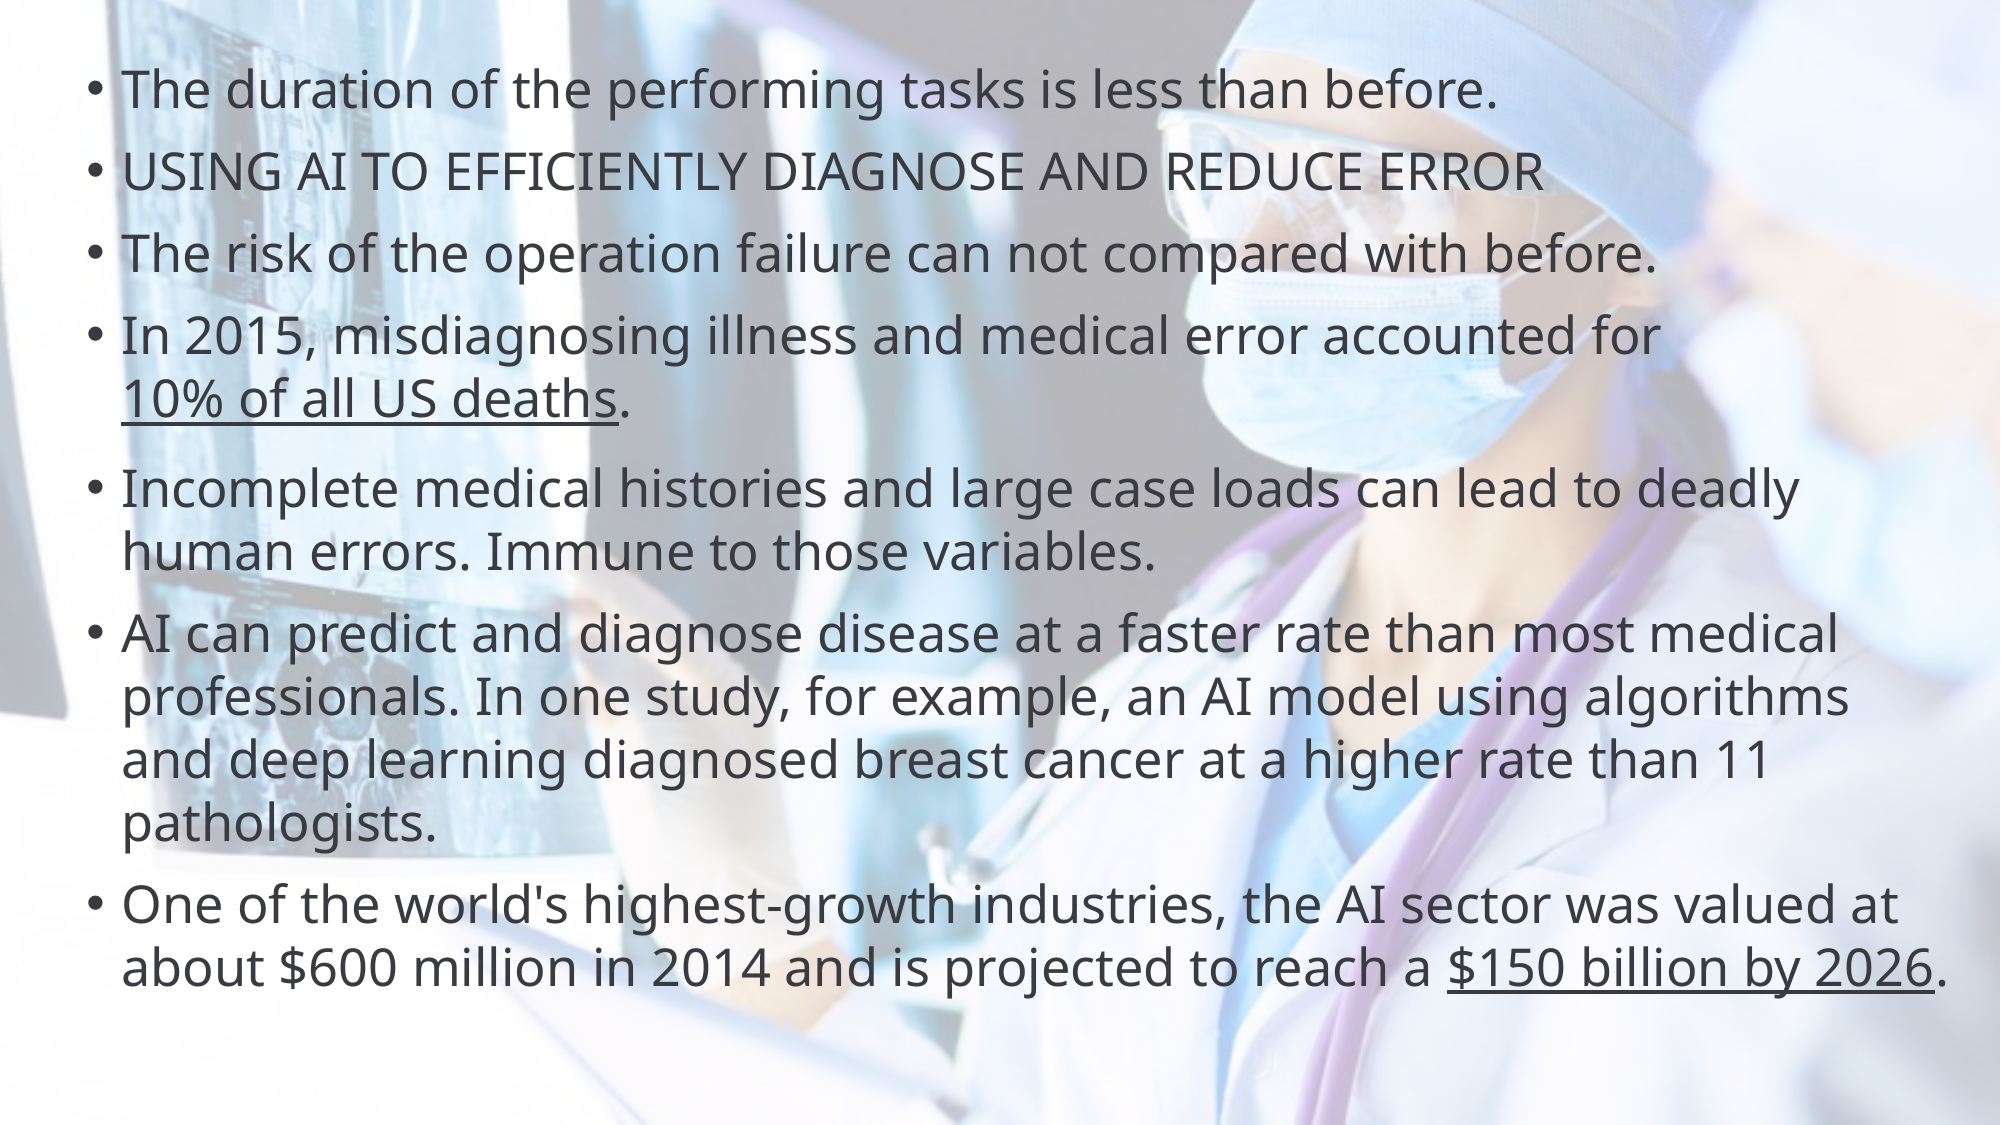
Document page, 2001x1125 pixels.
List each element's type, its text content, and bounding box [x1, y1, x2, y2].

list The duration of the performing tasks is less than before. USING AI TO EFFICIENTLY DIAGNOSE AND REDUCE ERROR The risk of the operation failure can not compared with before. In 2015, misdiagnosing illness and medical error accounted for 10% of all US deaths. Incomplete medical histories and large case loads can lead to deadly human errors. Immune to those variables. AI can predict and diagnose disease at a faster rate than most medical professionals. In one study, for example, an AI model using algorithms and deep learning diagnosed breast cancer at a higher rate than 11 pathologists. One of the world's highest-growth industries, the AI sector was valued at about $600 million in 2014 and is projected to reach a $150 billion by 2026. [71, 48, 1971, 1014]
